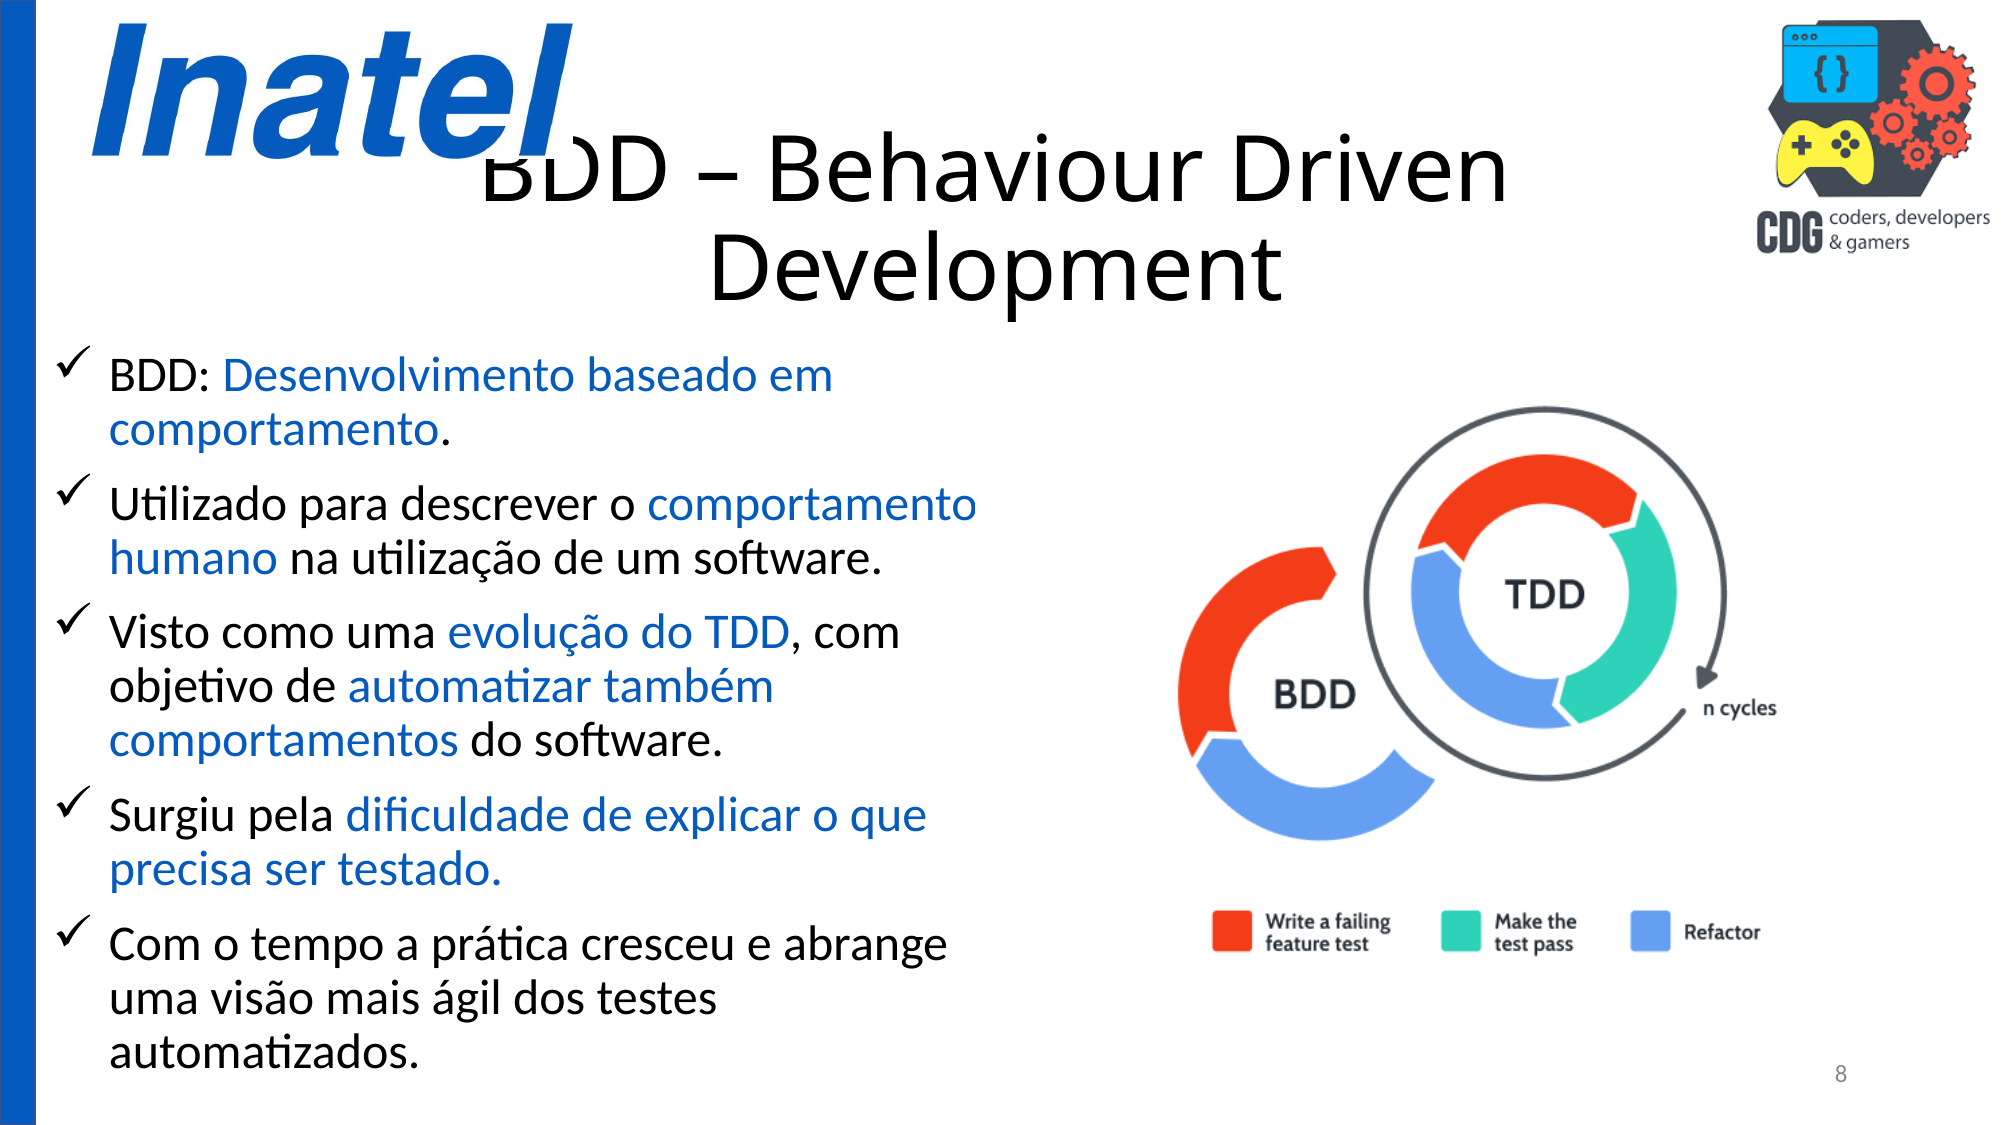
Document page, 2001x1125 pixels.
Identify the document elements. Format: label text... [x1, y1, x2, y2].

picture [974, 363, 1984, 1008]
picture [91, 23, 573, 159]
slide_number 8 [1412, 1042, 1863, 1103]
picture [1745, 10, 2000, 266]
title BDD – Behaviour Driven Development [245, 122, 1746, 328]
subtitle BDD: Desenvolvimento baseado em comportamento. Utilizado para descrever o comportamento humano na utilização de um software. Visto como uma evolução do TDD, com objetivo de automatizar também comportamentos do software. Surgiu pela dificuldade de explicar o que precisa ser testado. Com o tempo a prática cresceu e abrange uma visão mais ágil dos testes automatizados. [37, 340, 1000, 1097]
text_box [0, 0, 36, 1125]
